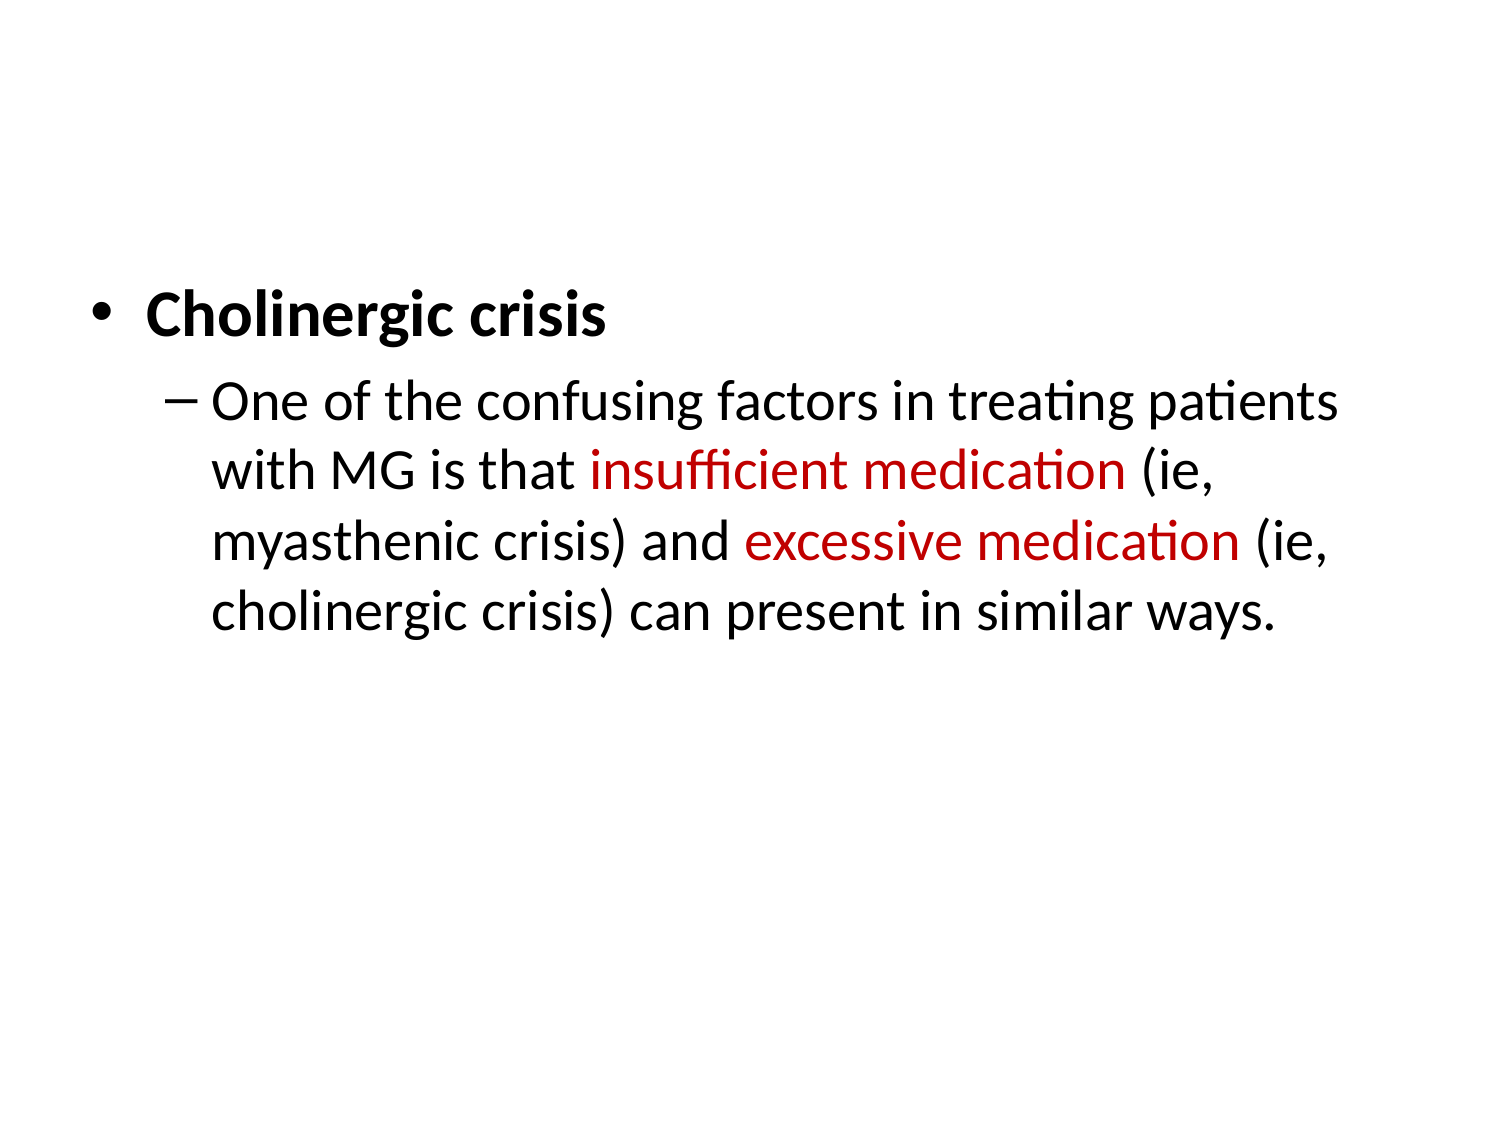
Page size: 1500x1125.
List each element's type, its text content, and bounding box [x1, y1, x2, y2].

list Cholinergic crisis One of the confusing factors in treating patients with MG is that insufficient medication (ie, myasthenic crisis) and excessive medication (ie, cholinergic crisis) can present in similar ways. [74, 262, 1426, 1006]
